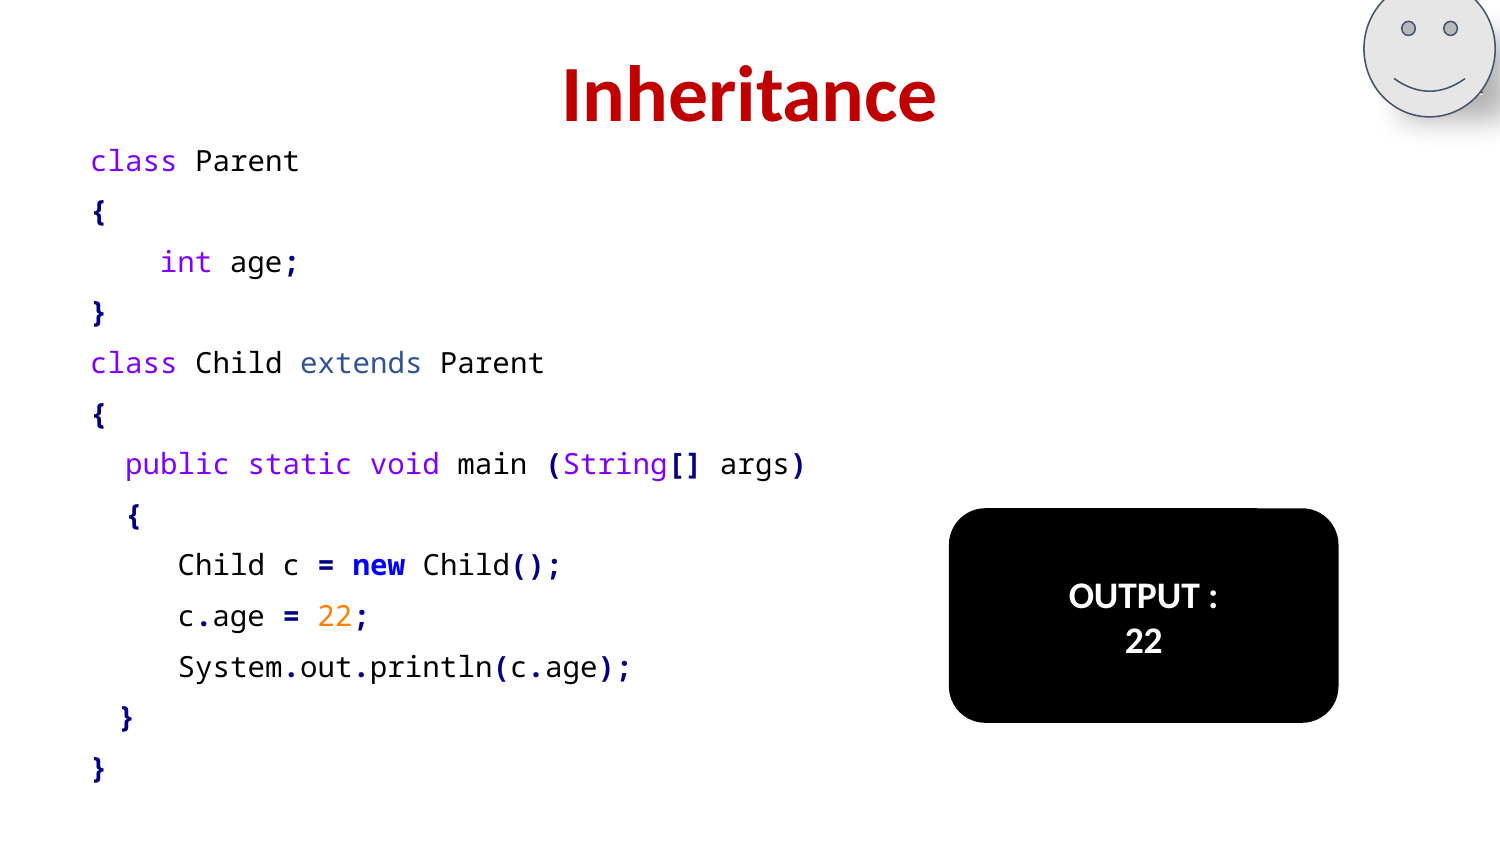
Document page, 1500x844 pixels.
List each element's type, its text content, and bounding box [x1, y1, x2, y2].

list class Parent { int age; } class Child extends Parent { public static void main (String[] args) { Child c = new Child(); c.age = 22; System.out.println(c.age); } } [75, 134, 1369, 760]
title Inheritance [103, 44, 1397, 147]
text_box OUTPUT : 22 [949, 509, 1338, 722]
text_box [1363, 0, 1496, 117]
